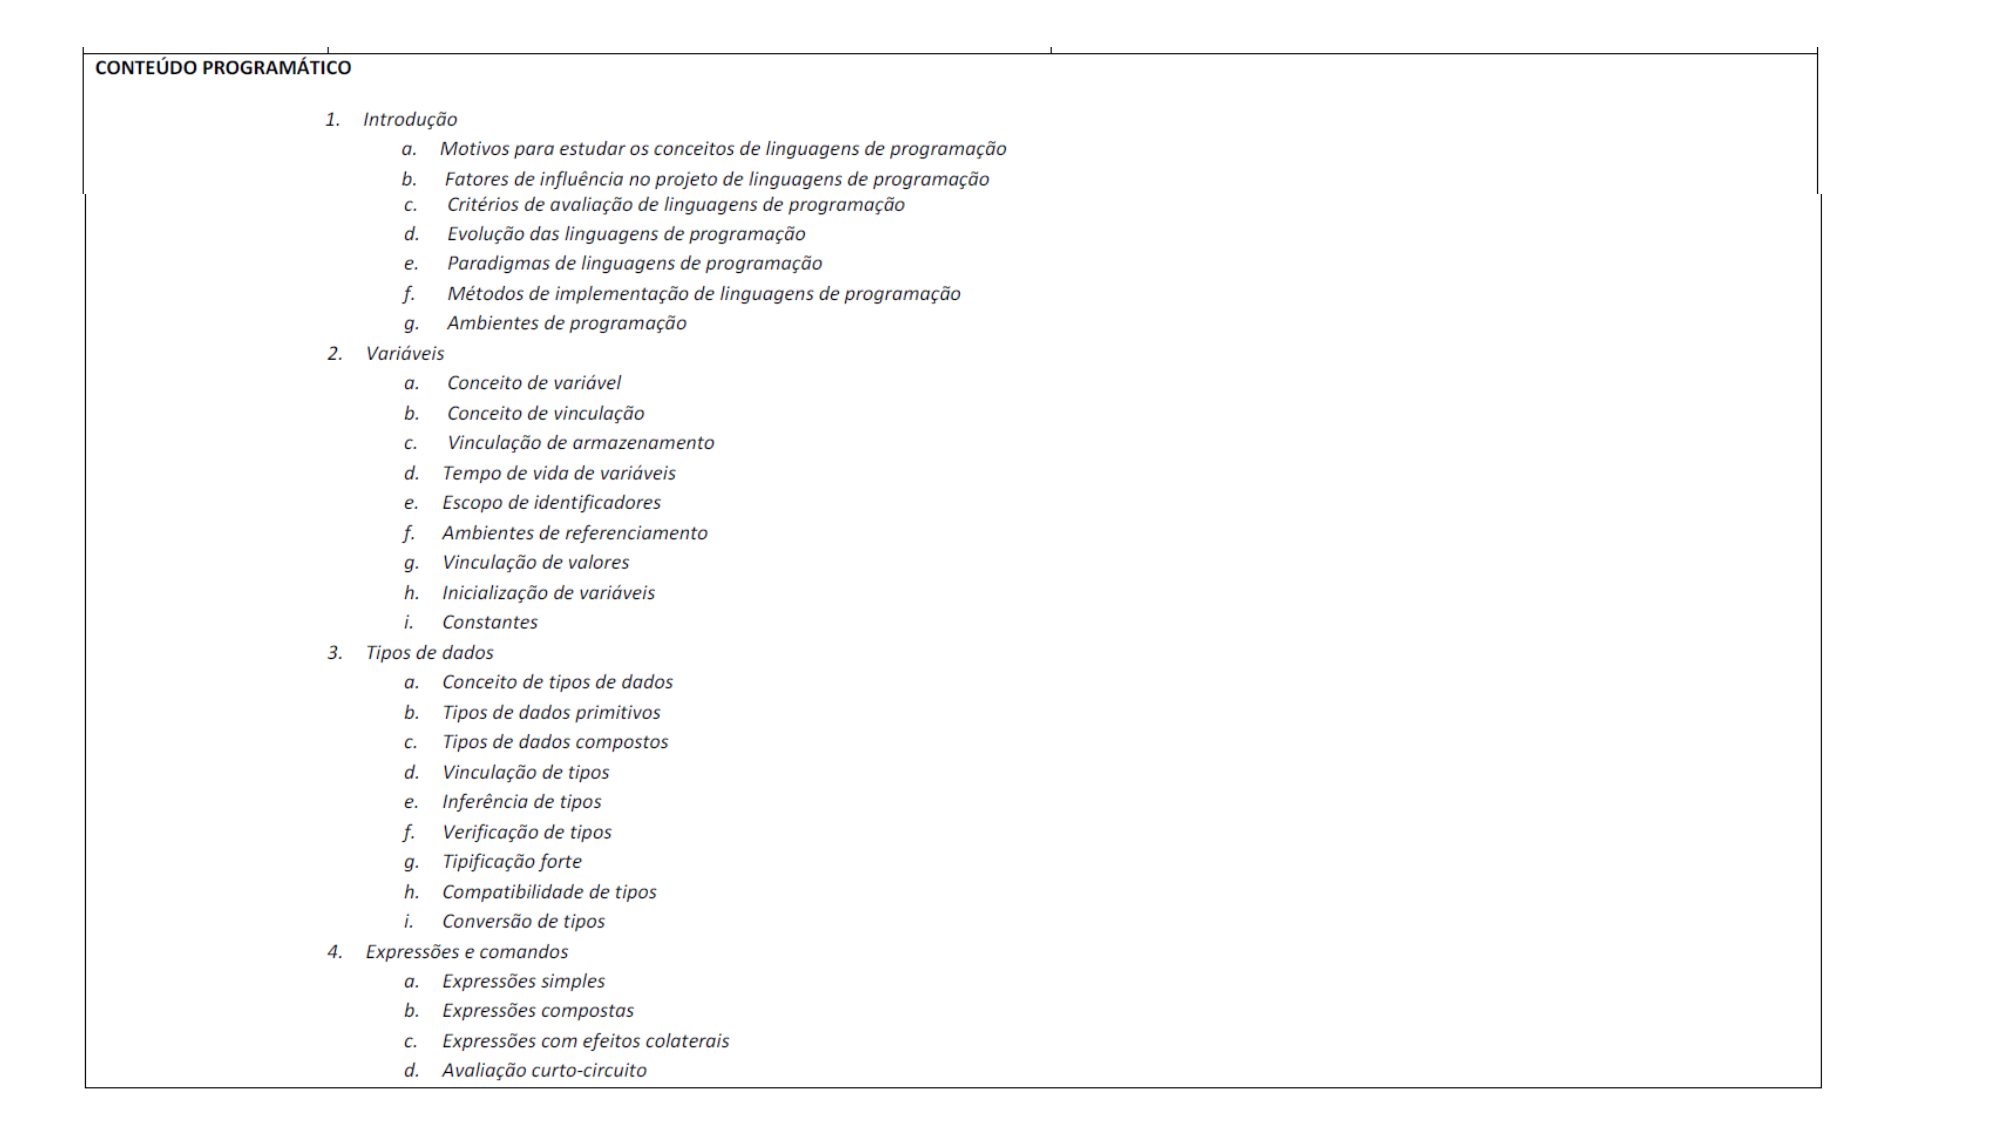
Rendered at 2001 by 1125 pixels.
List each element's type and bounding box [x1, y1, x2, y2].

picture [74, 46, 1829, 1107]
